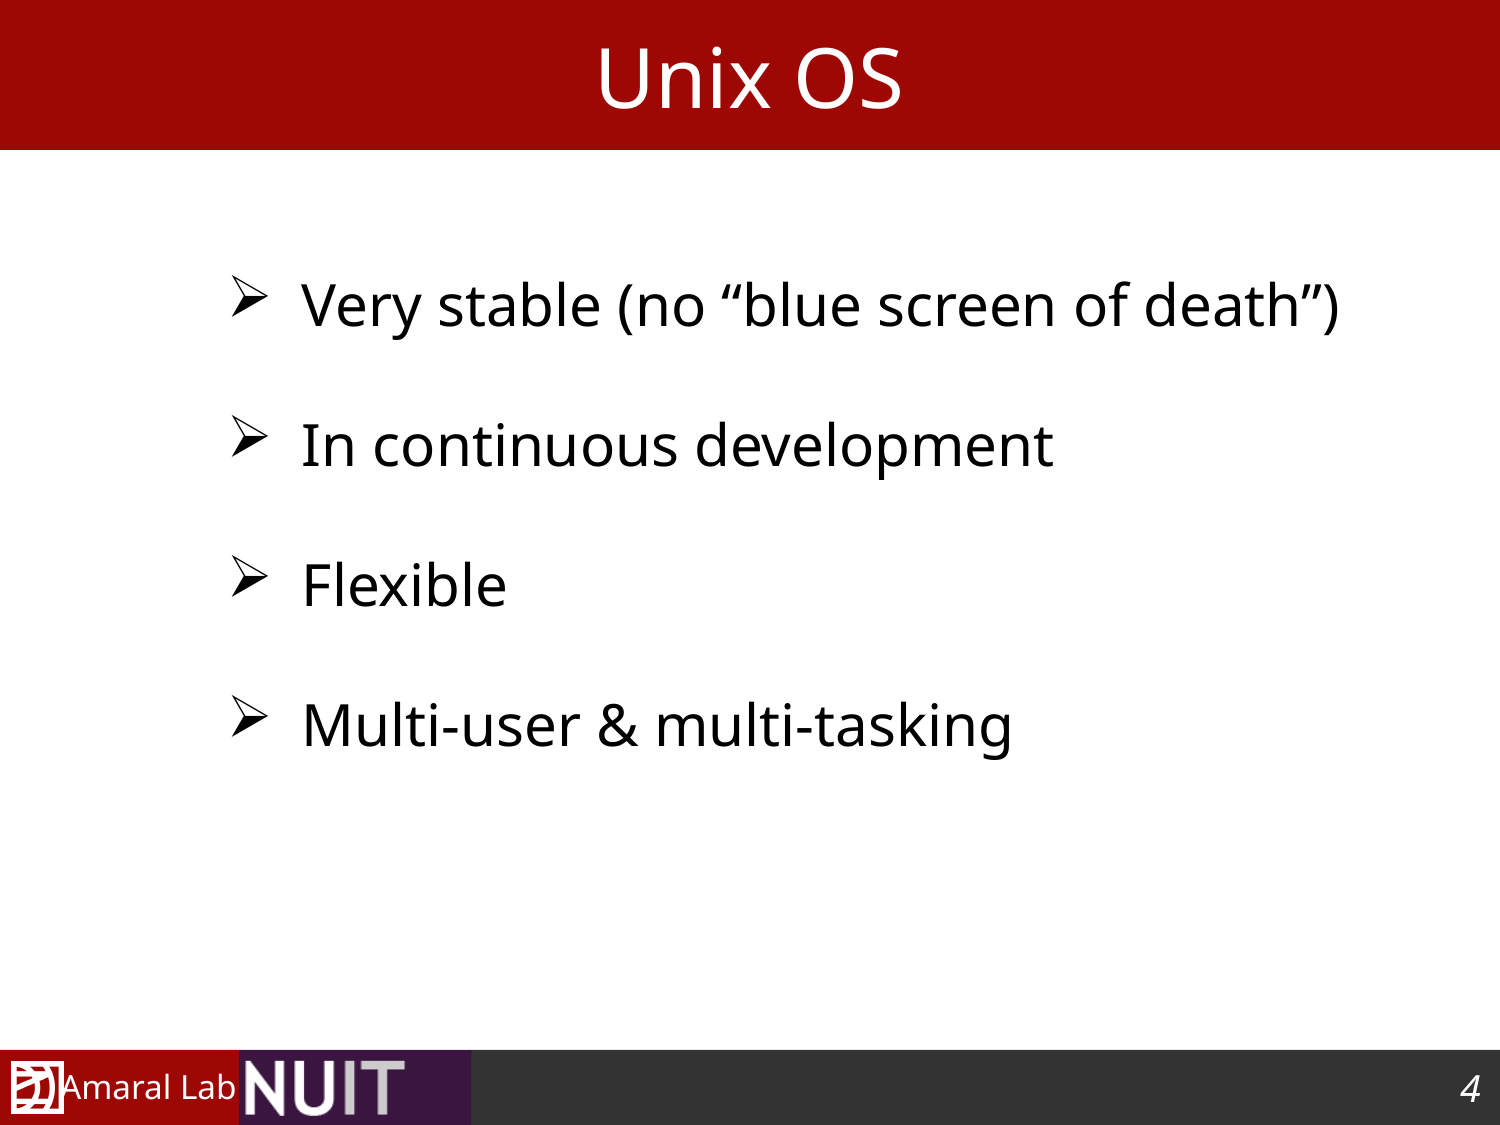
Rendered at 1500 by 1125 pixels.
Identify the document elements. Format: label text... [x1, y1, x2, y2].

title Unix OS [0, 0, 1500, 151]
picture [11, 1061, 64, 1114]
text_box Very stable (no “blue screen of death”) In continuous development Flexible Multi-user & multi-tasking [212, 261, 1355, 836]
picture [239, 1050, 472, 1125]
